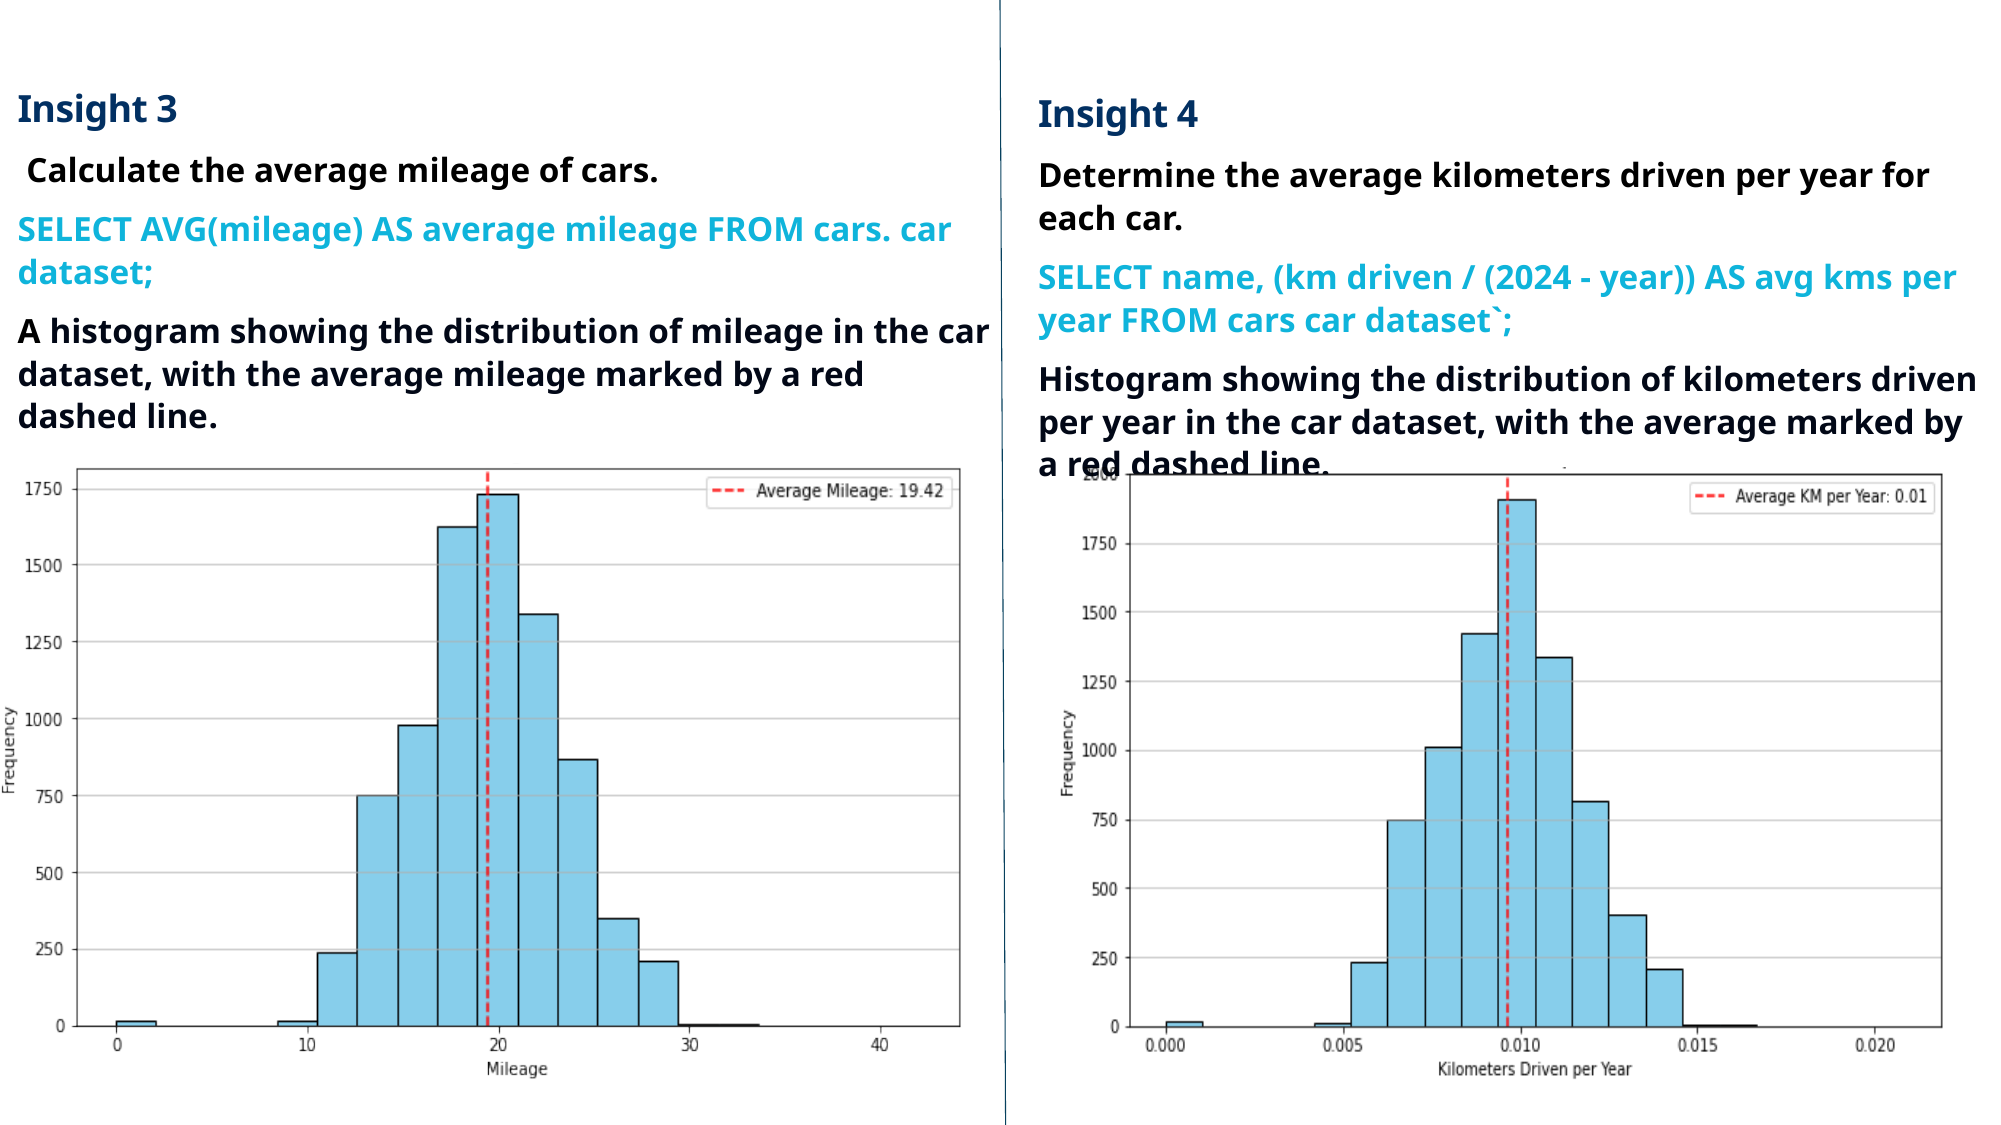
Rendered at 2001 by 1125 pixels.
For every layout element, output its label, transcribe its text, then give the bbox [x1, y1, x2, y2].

text_box Insight 4 Determine the average kilometers driven per year for each car. SELECT name, (km driven / (2024 - year)) AS avg kms per year FROM cars car dataset`; Histogram showing the distribution of kilometers driven per year in the car dataset, with the average marked by a red dashed line. [1023, 79, 2000, 1125]
picture [0, 463, 969, 1091]
list Insight 3 Calculate the average mileage of cars. SELECT AVG(mileage) AS average mileage FROM cars. car dataset; A histogram showing the distribution of mileage in the car dataset, with the average mileage marked by a red dashed line. [17, 33, 995, 1021]
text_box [999, 0, 1006, 1125]
picture [1051, 467, 1950, 1091]
